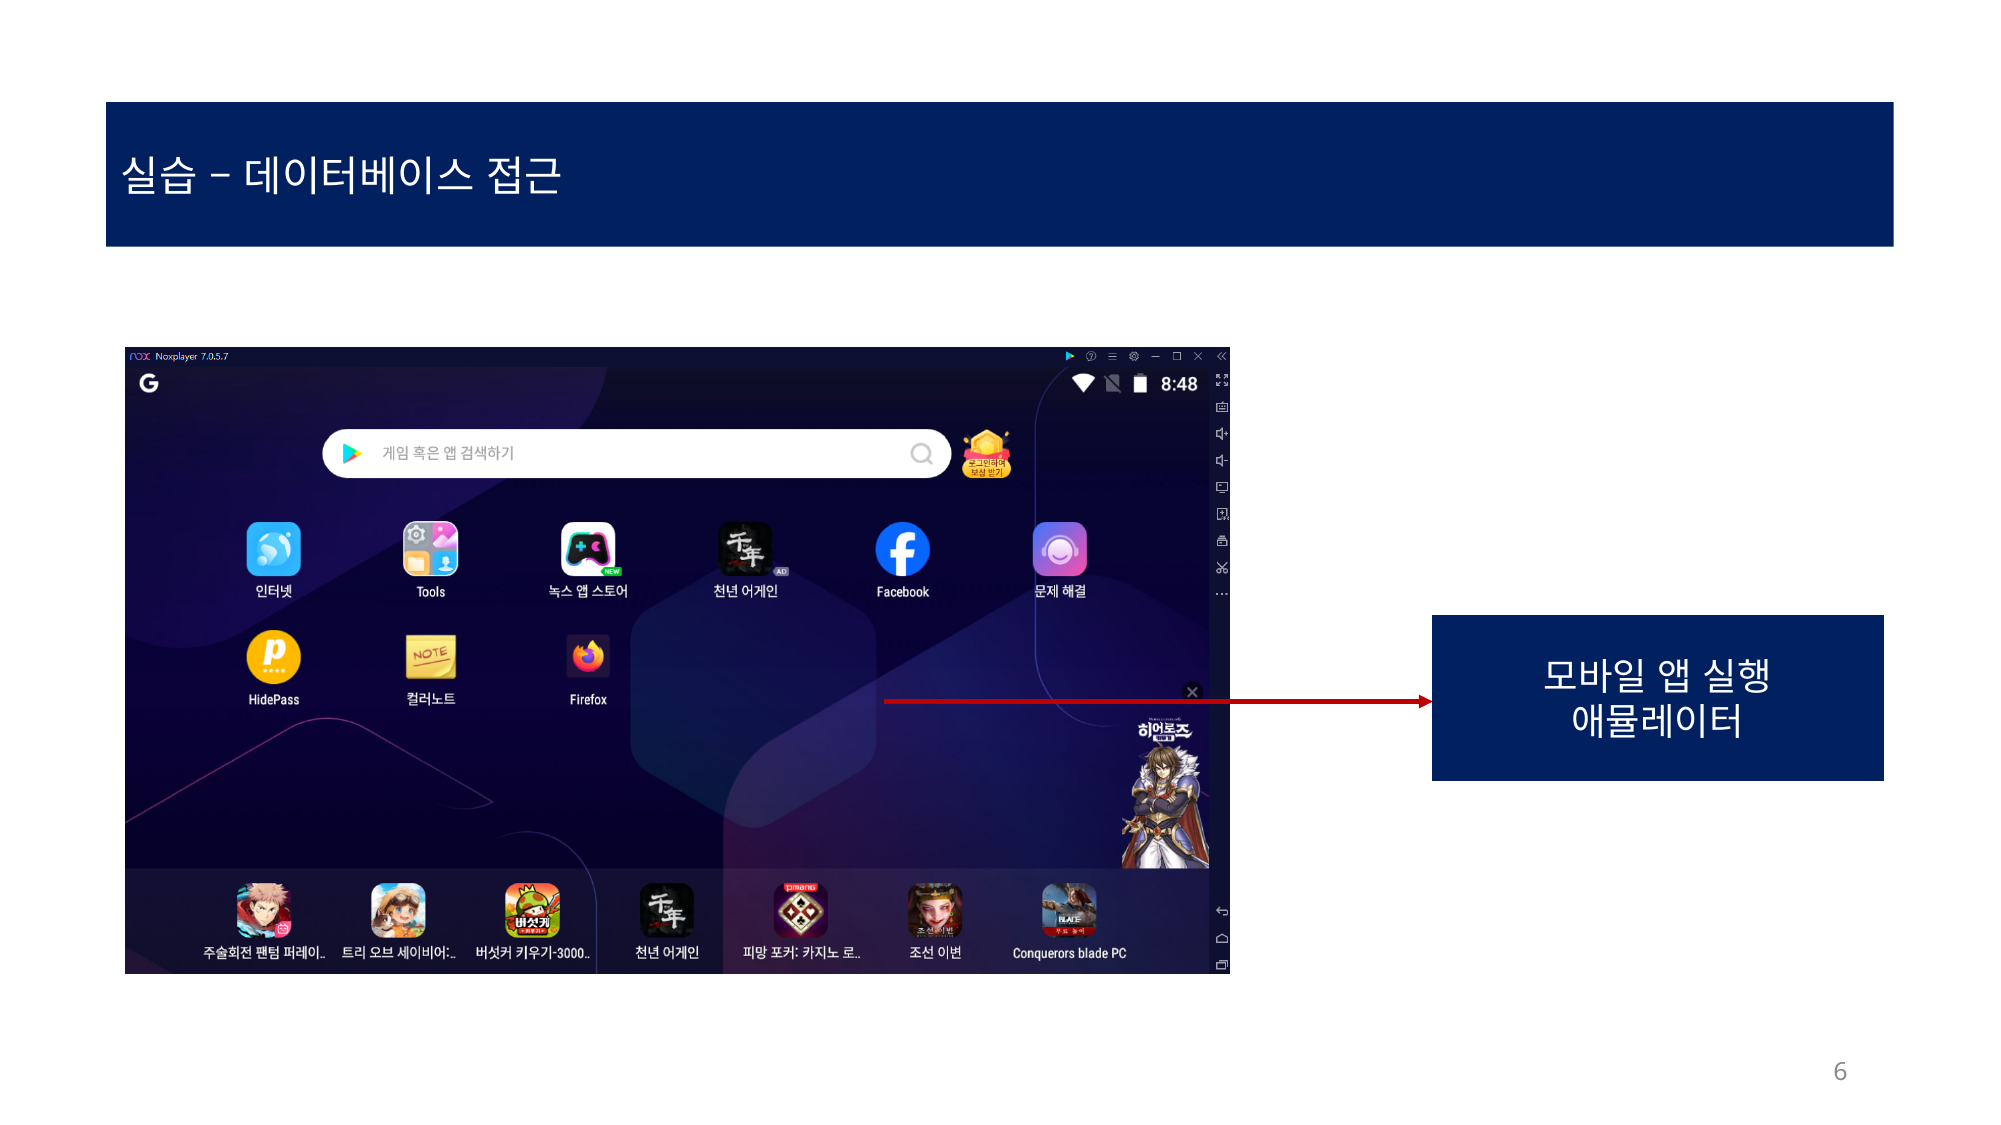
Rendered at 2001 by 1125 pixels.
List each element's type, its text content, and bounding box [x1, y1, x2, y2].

picture [125, 347, 1230, 974]
slide_number 6 [1412, 1042, 1863, 1103]
text_box 실습 – 데이터베이스 접근 [105, 101, 1895, 248]
text_box 모바일 앱 실행 애뮬레이터 [1432, 615, 1884, 781]
